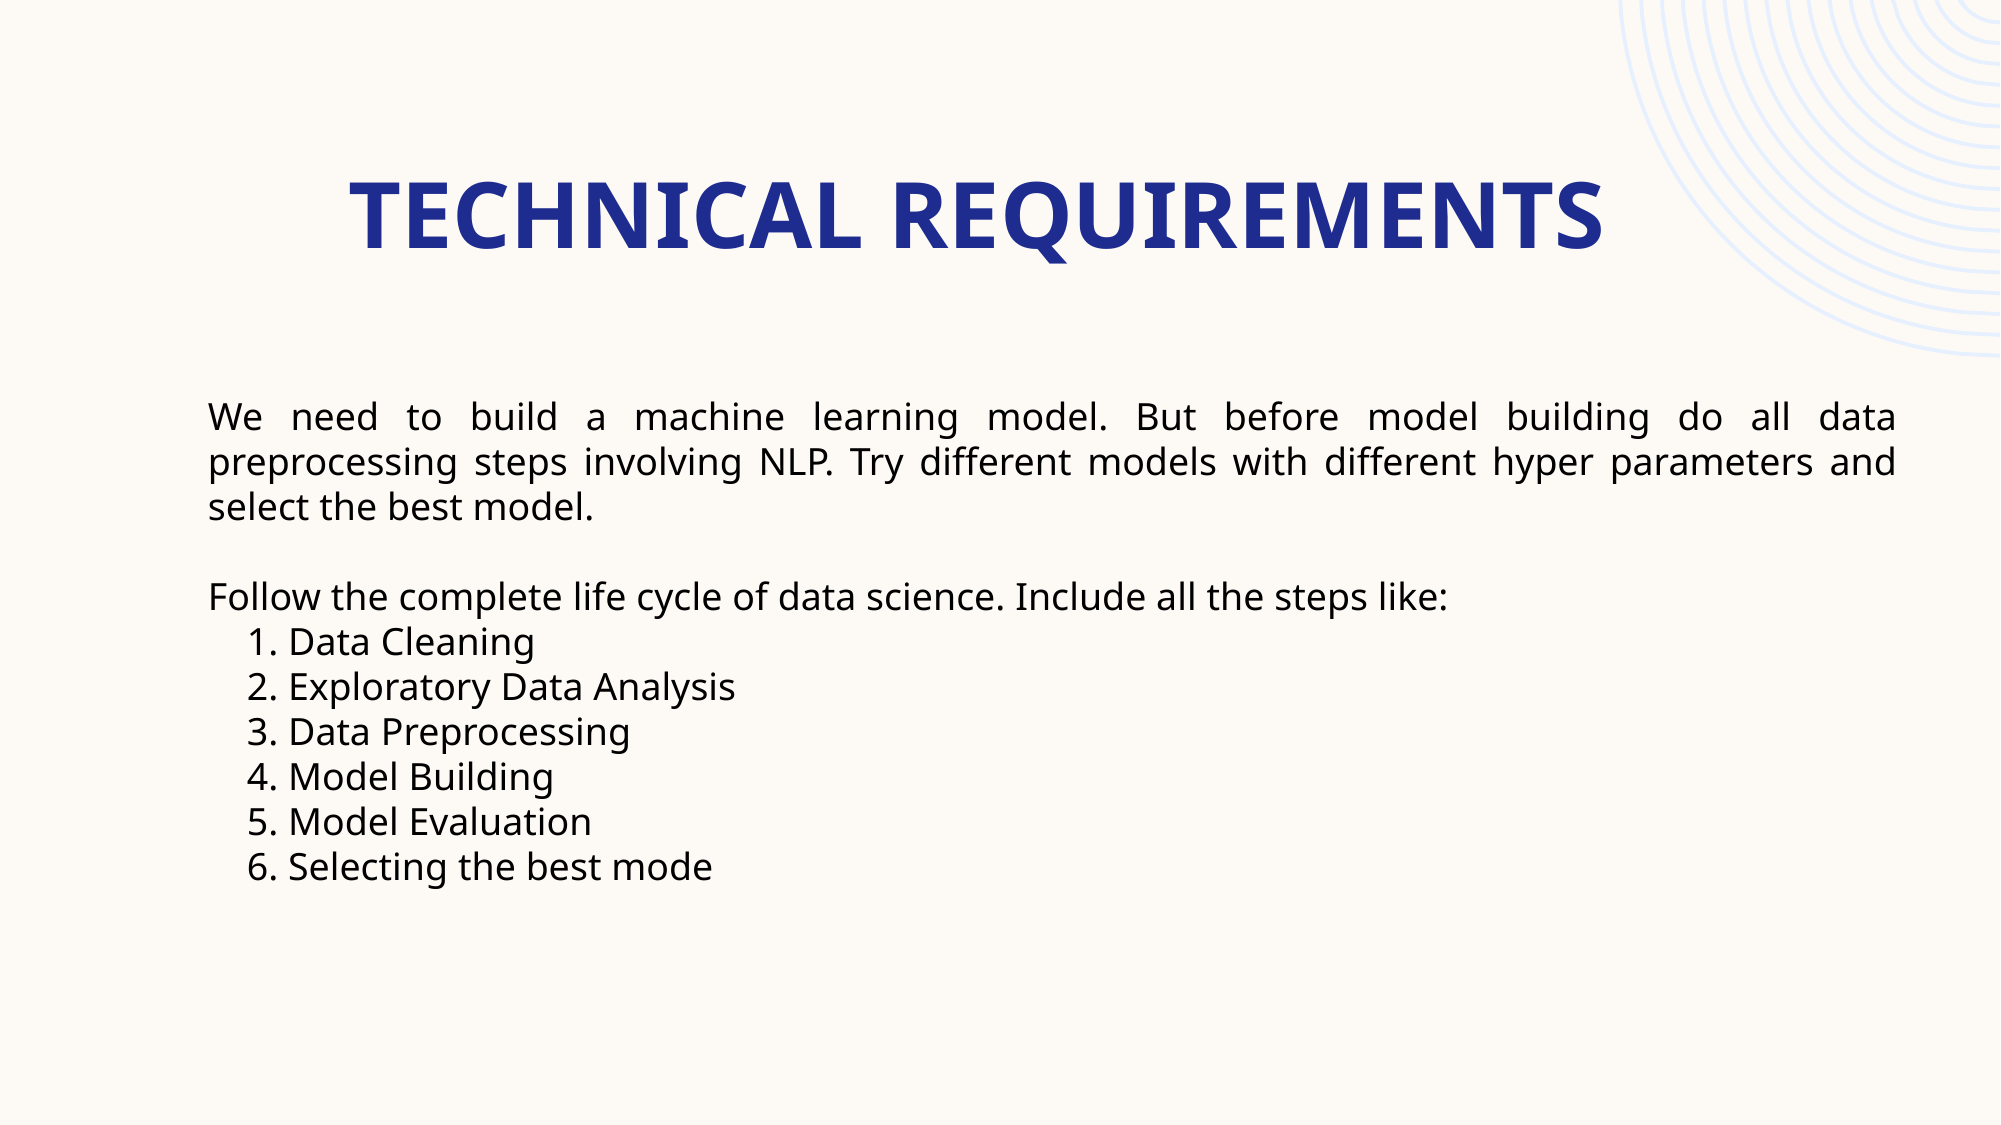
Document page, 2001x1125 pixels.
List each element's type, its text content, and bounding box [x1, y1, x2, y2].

title Technical Requirements [251, 149, 1704, 198]
text_box [88, 198, 1959, 976]
text_box We need to build a machine learning model. But before model building do all data preprocessing steps involving NLP. Try different models with different hyper parameters and select the best model. Follow the complete life cycle of data science. Include all the steps like: 1. Data Cleaning 2. Exploratory Data Analysis 3. Data Preprocessing 4. Model Building 5. Model Evaluation 6. Selecting the best mode [193, 341, 1912, 896]
